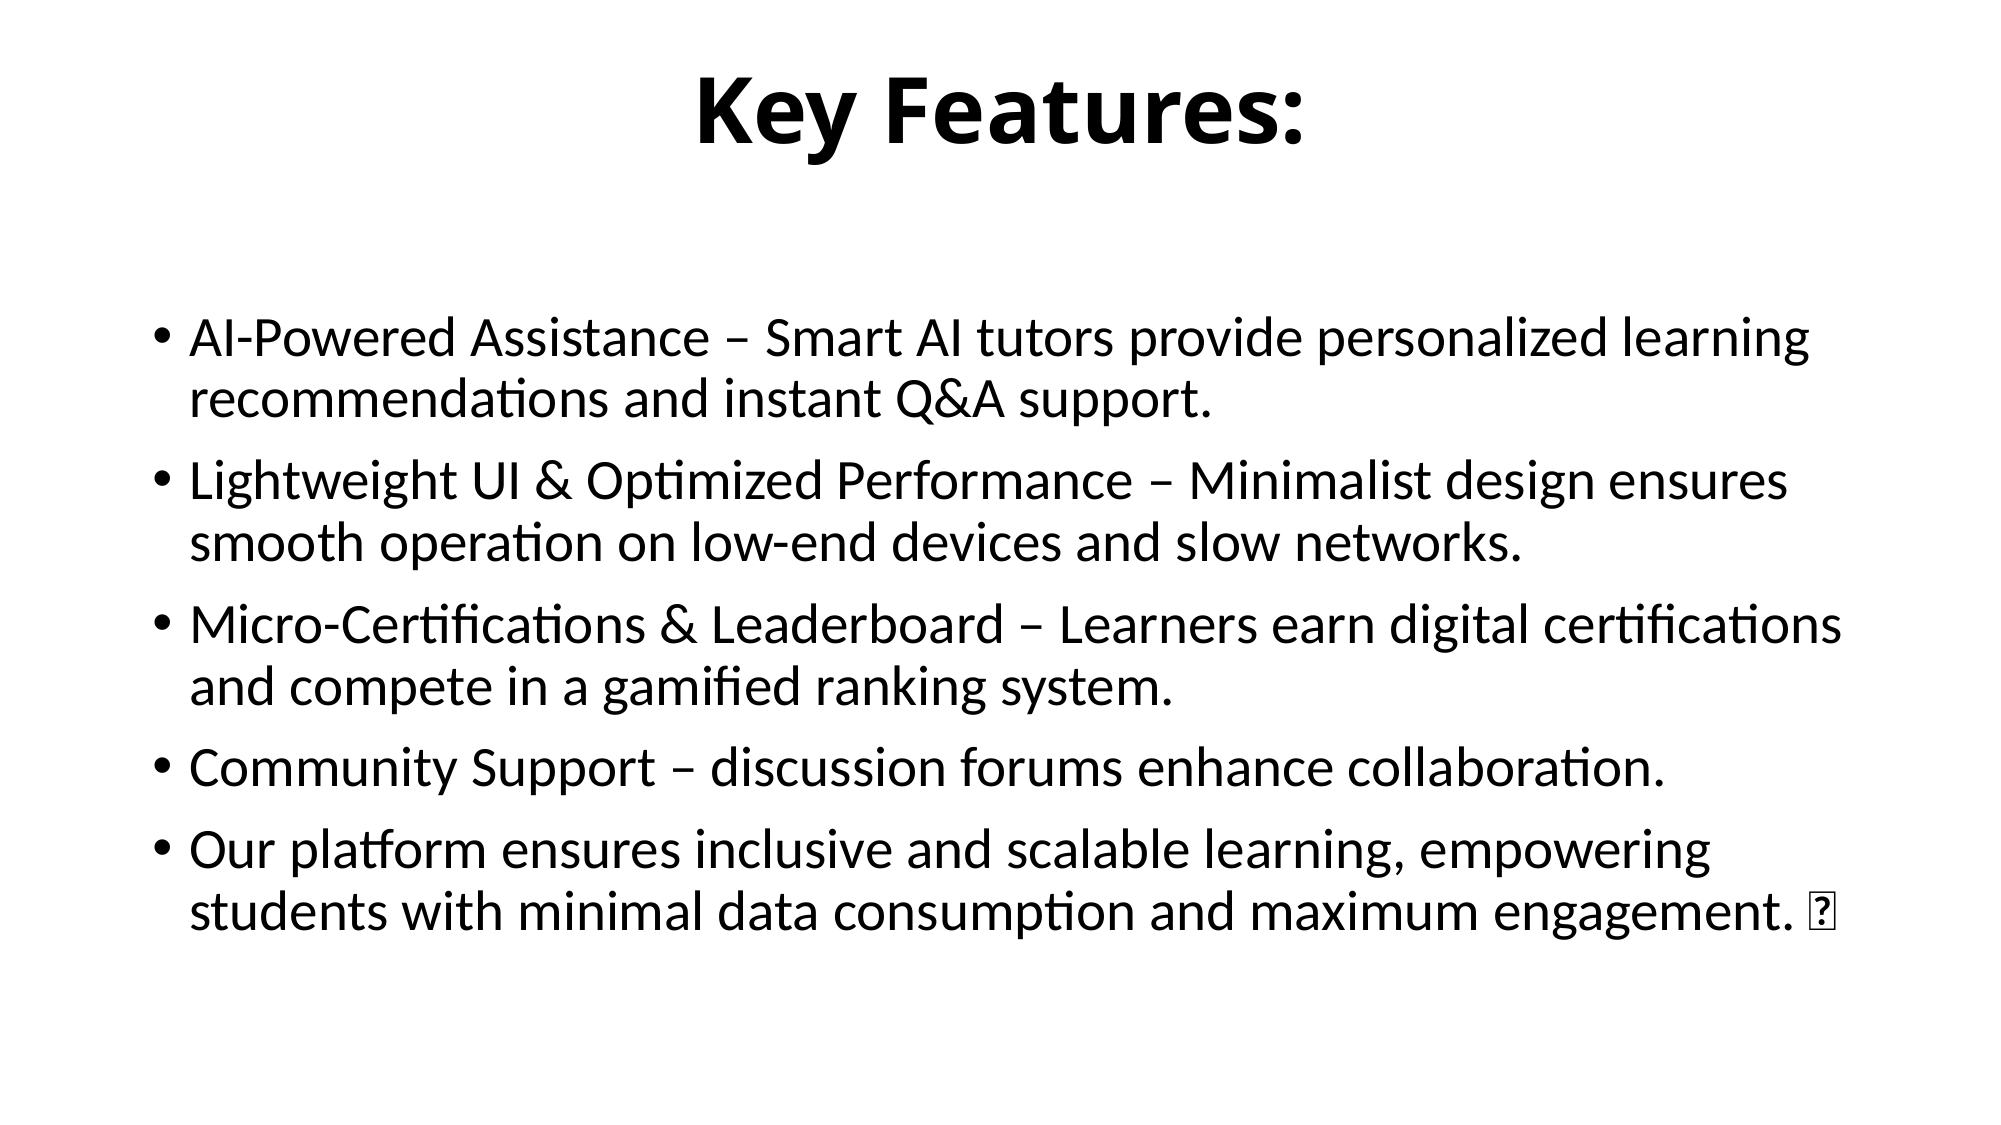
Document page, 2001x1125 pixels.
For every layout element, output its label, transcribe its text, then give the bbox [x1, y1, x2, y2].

title Key Features: [137, 59, 1863, 278]
list AI-Powered Assistance – Smart AI tutors provide personalized learning recommendations and instant Q&A support. Lightweight UI & Optimized Performance – Minimalist design ensures smooth operation on low-end devices and slow networks. Micro-Certifications & Leaderboard – Learners earn digital certifications and compete in a gamified ranking system. Community Support – discussion forums enhance collaboration. Our platform ensures inclusive and scalable learning, empowering students with minimal data consumption and maximum engagement. 🚀 [137, 299, 1863, 1014]
